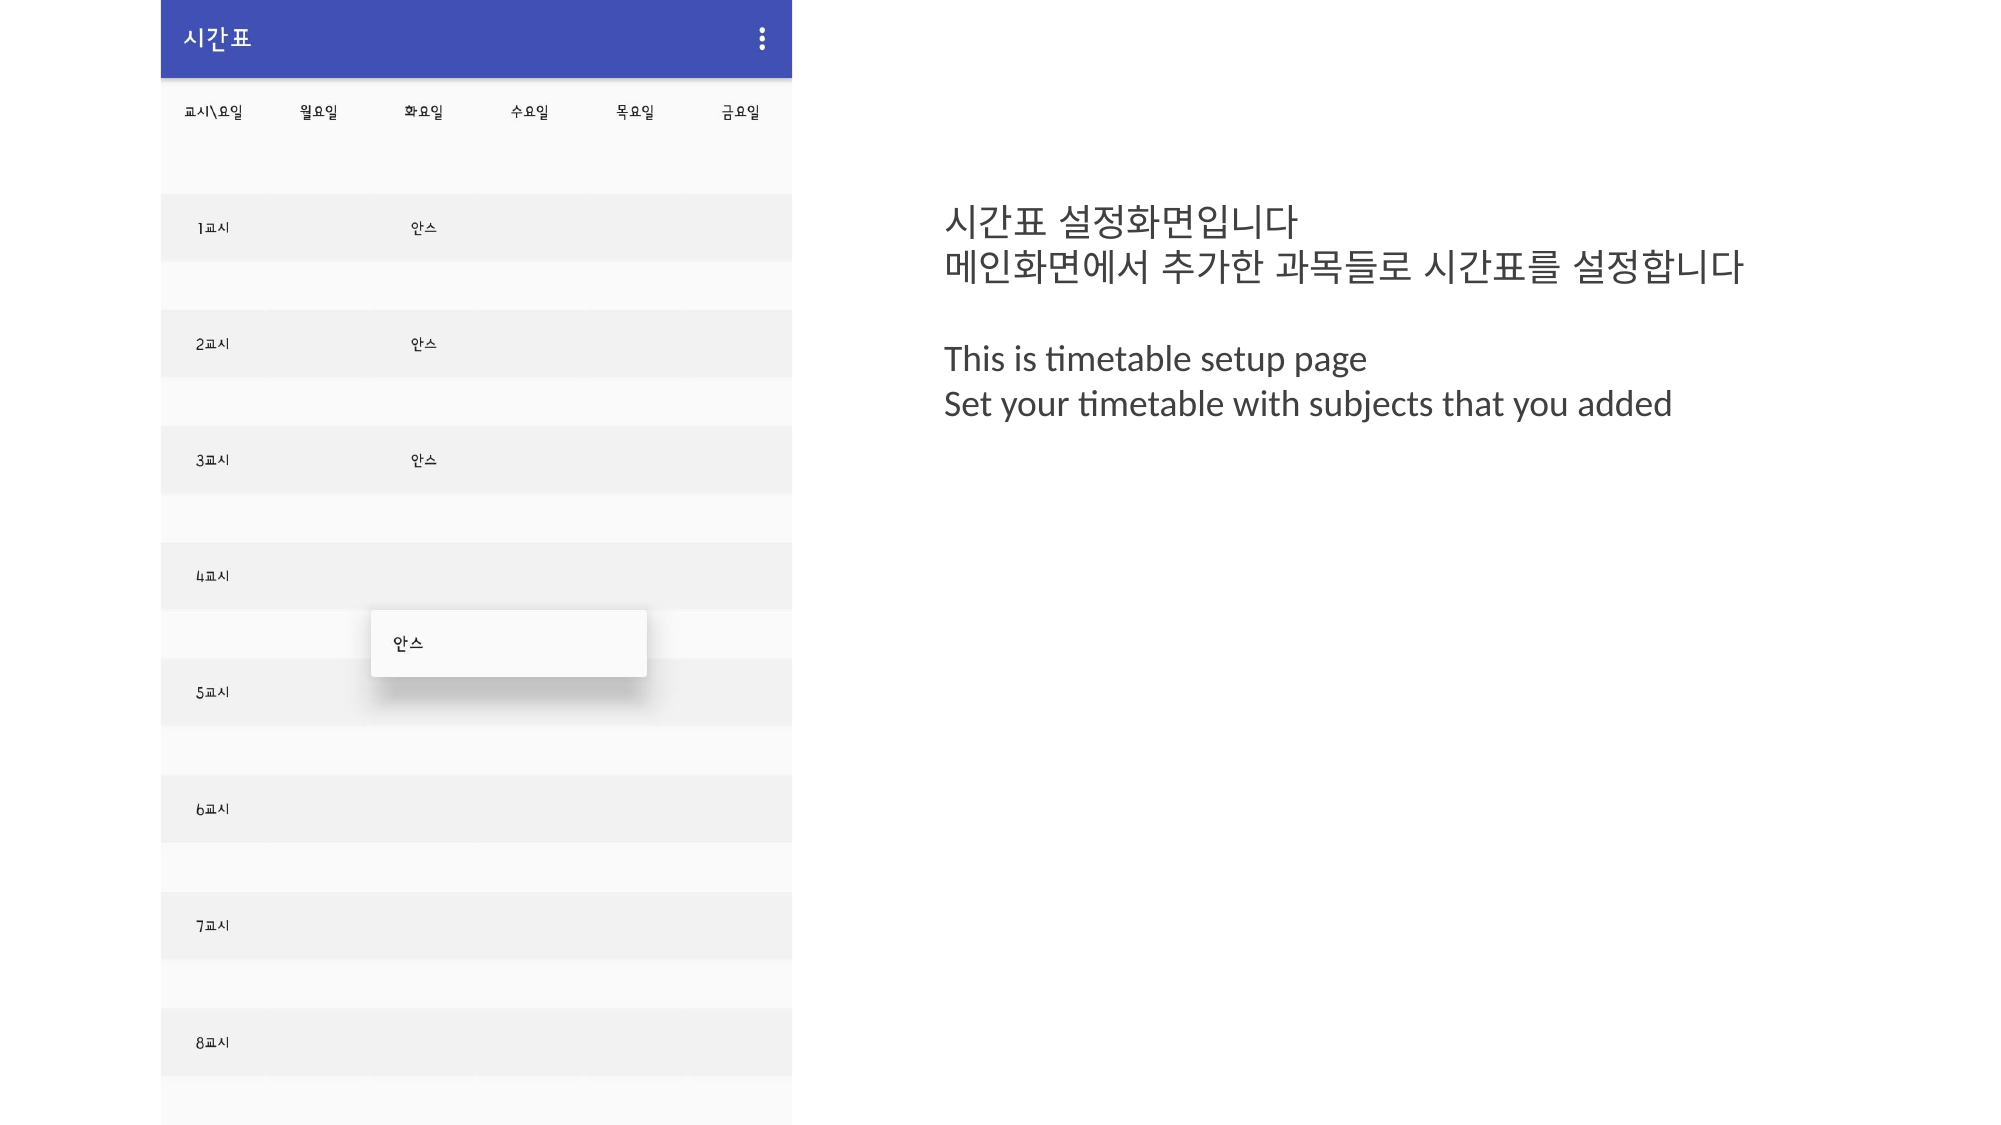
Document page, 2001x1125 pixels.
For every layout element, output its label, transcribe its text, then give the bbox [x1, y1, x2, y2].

text_box [160, 0, 793, 1125]
text_box 시간표 설정화면입니다 메인화면에서 추가한 과목들로 시간표를 설정합니다 This is timetable setup page Set your timetable with subjects that you added [929, 191, 1761, 432]
